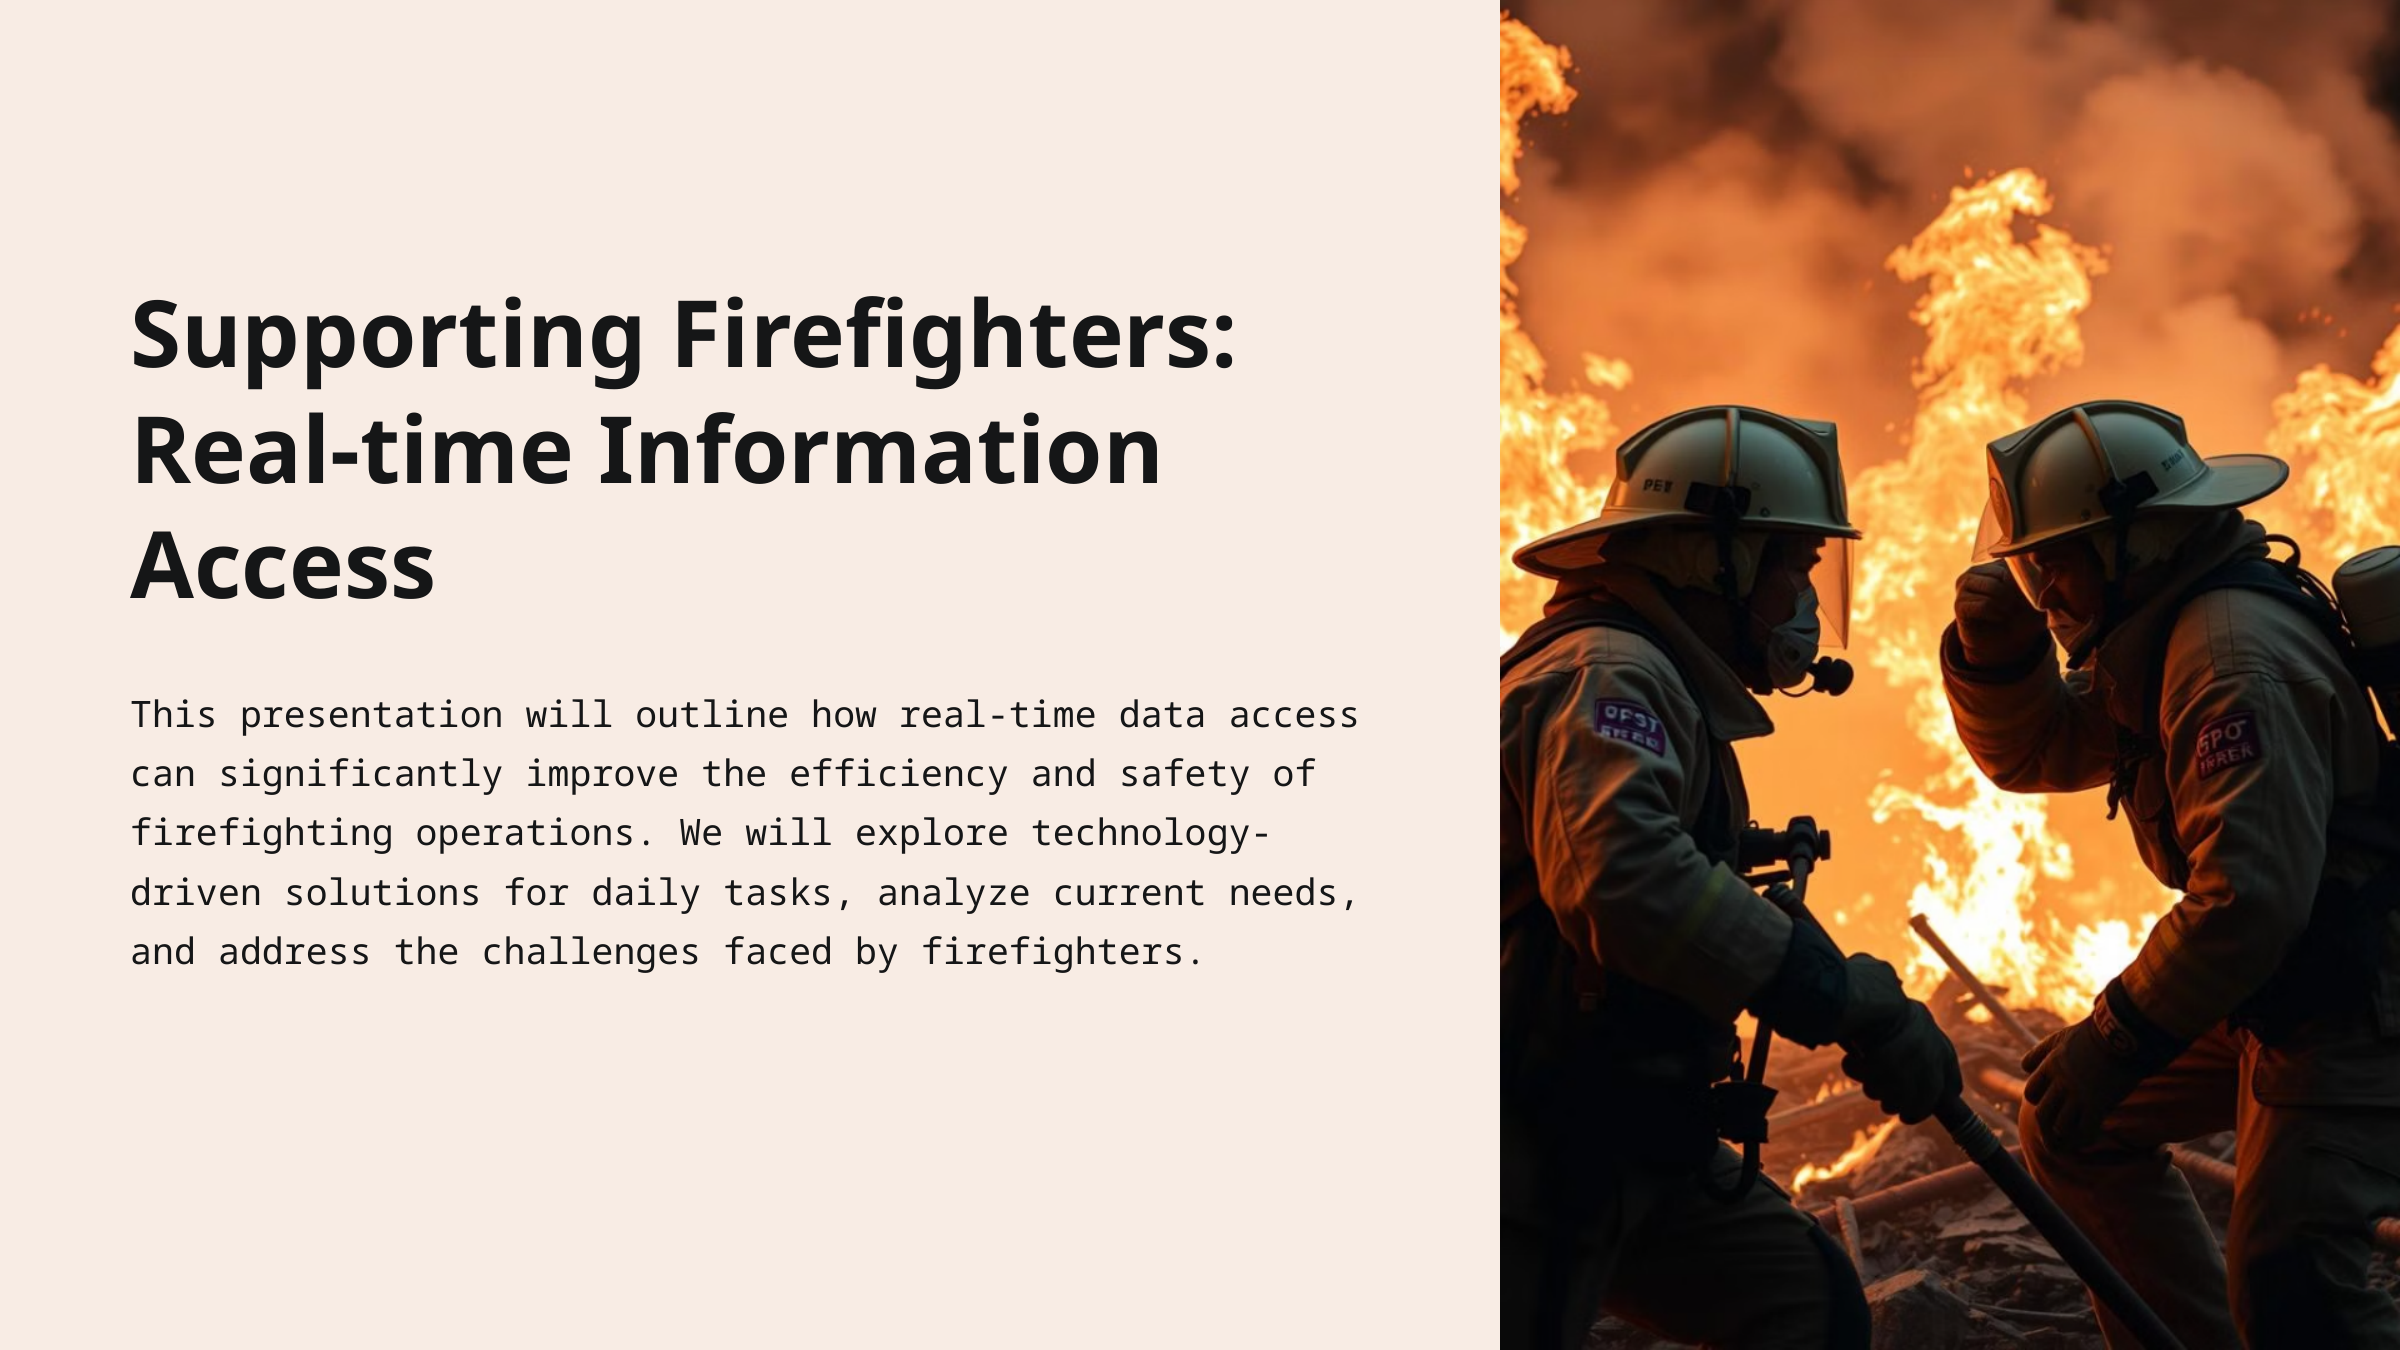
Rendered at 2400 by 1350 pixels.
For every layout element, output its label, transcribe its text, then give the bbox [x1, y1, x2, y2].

picture [1499, 0, 2400, 1350]
text_box Supporting Firefighters: Real-time Information Access [130, 270, 1370, 620]
text_box This presentation will outline how real-time data access can significantly improve the efficiency and safety of firefighting operations. We will explore technology-driven solutions for daily tasks, analyze current needs, and address the challenges faced by firefighters. [130, 674, 1370, 973]
